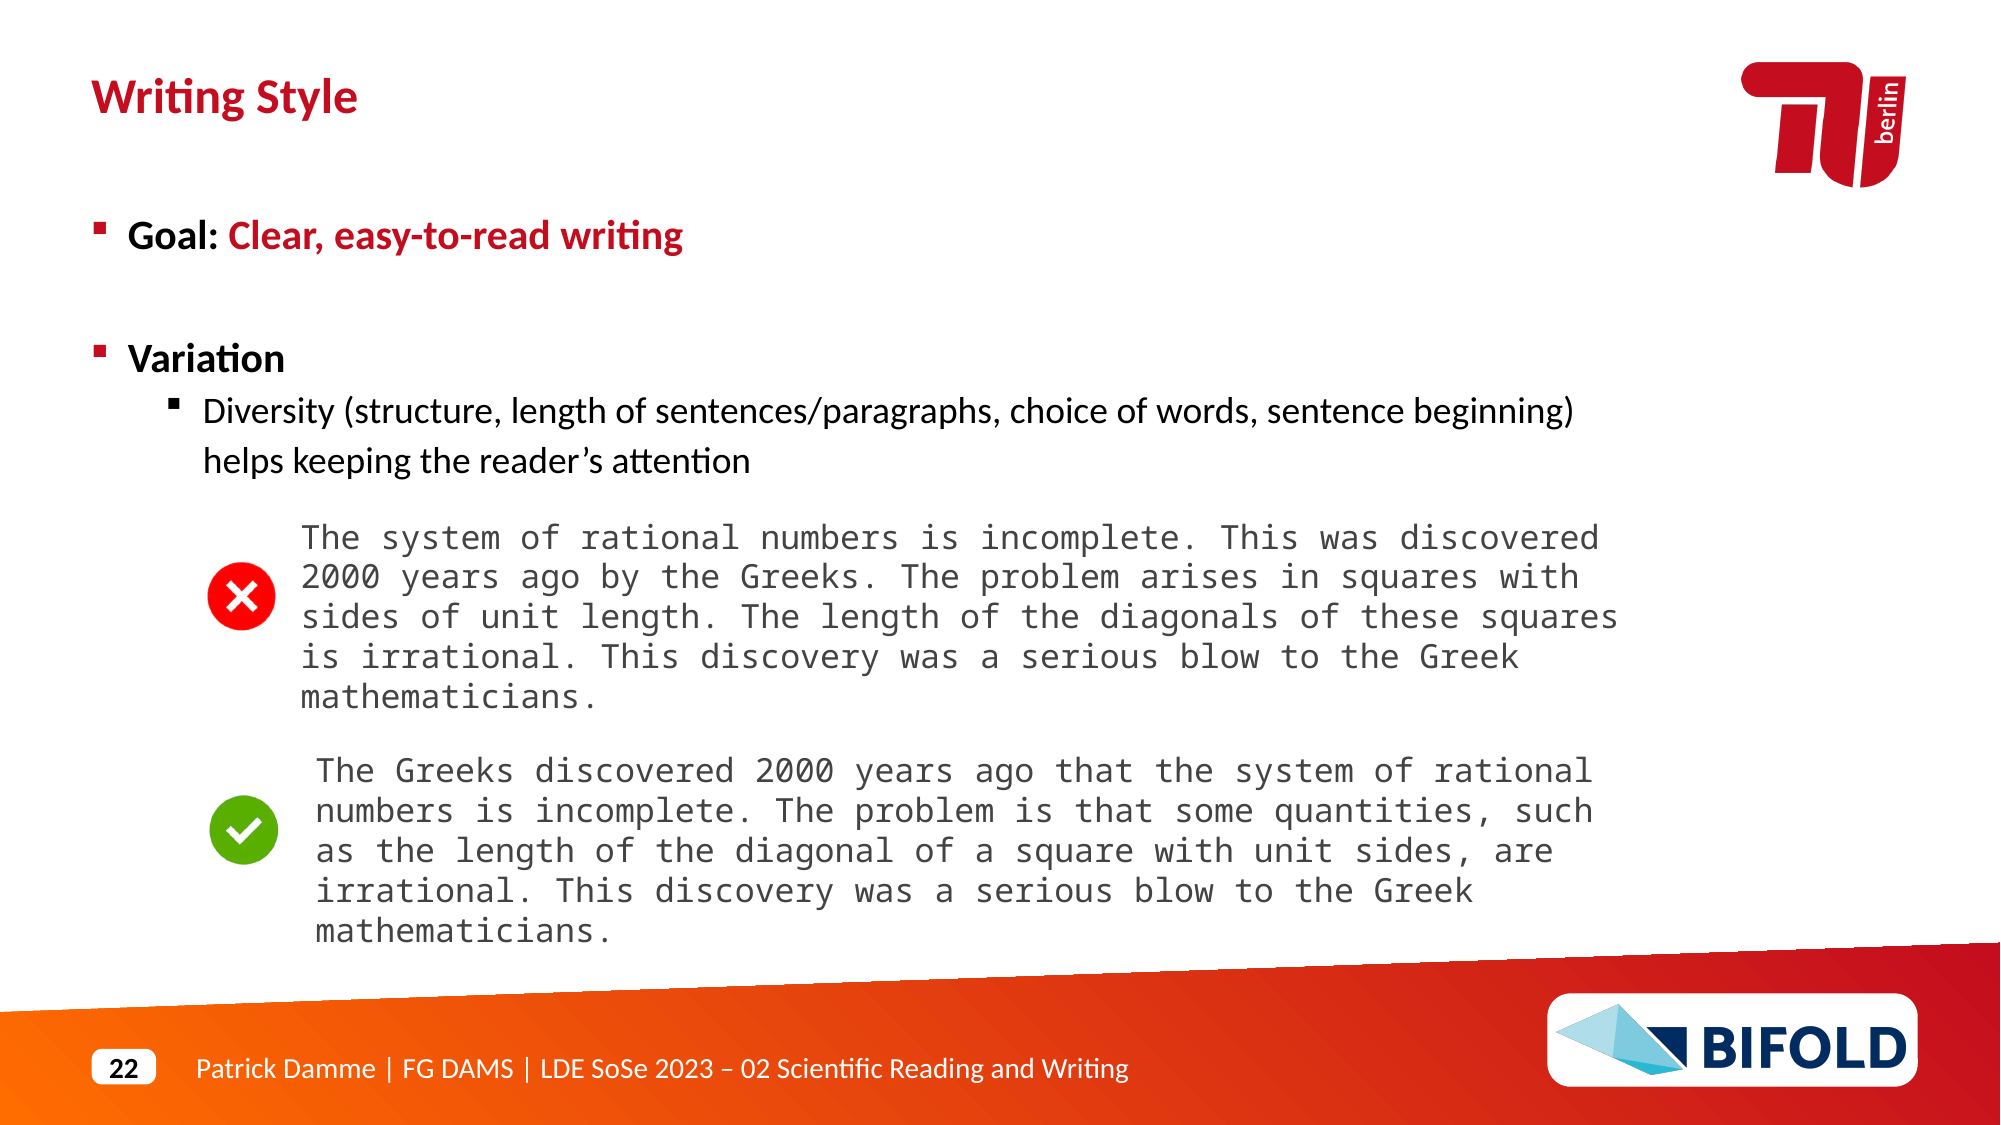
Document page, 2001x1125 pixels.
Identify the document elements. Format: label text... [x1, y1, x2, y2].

picture [1556, 1004, 1906, 1075]
text_box The system of rational numbers is incomplete. This was discovered 2000 years ago by the Greeks. The problem arises in squares with sides of unit length. The length of the diagonals of these squares is irrational. This discovery was a serious blow to the Greek mathematicians. [300, 508, 1626, 723]
picture [203, 790, 283, 871]
picture [203, 558, 279, 635]
text_box The Greeks discovered 2000 years ago that the system of rational numbers is incomplete. The problem is that some quantities, such as the length of the diagonal of a square with unit sides, are irrational. This discovery was a serious blow to the Greek mathematicians. [300, 742, 1655, 957]
picture [1741, 62, 1906, 188]
list Goal: Clear, easy-to-read writing Variation Diversity (structure, length of sentences/paragraphs, choice of words, sentence beginning) helps keeping the reader’s attention [90, 208, 1908, 500]
list Writing Style [91, 65, 1455, 183]
